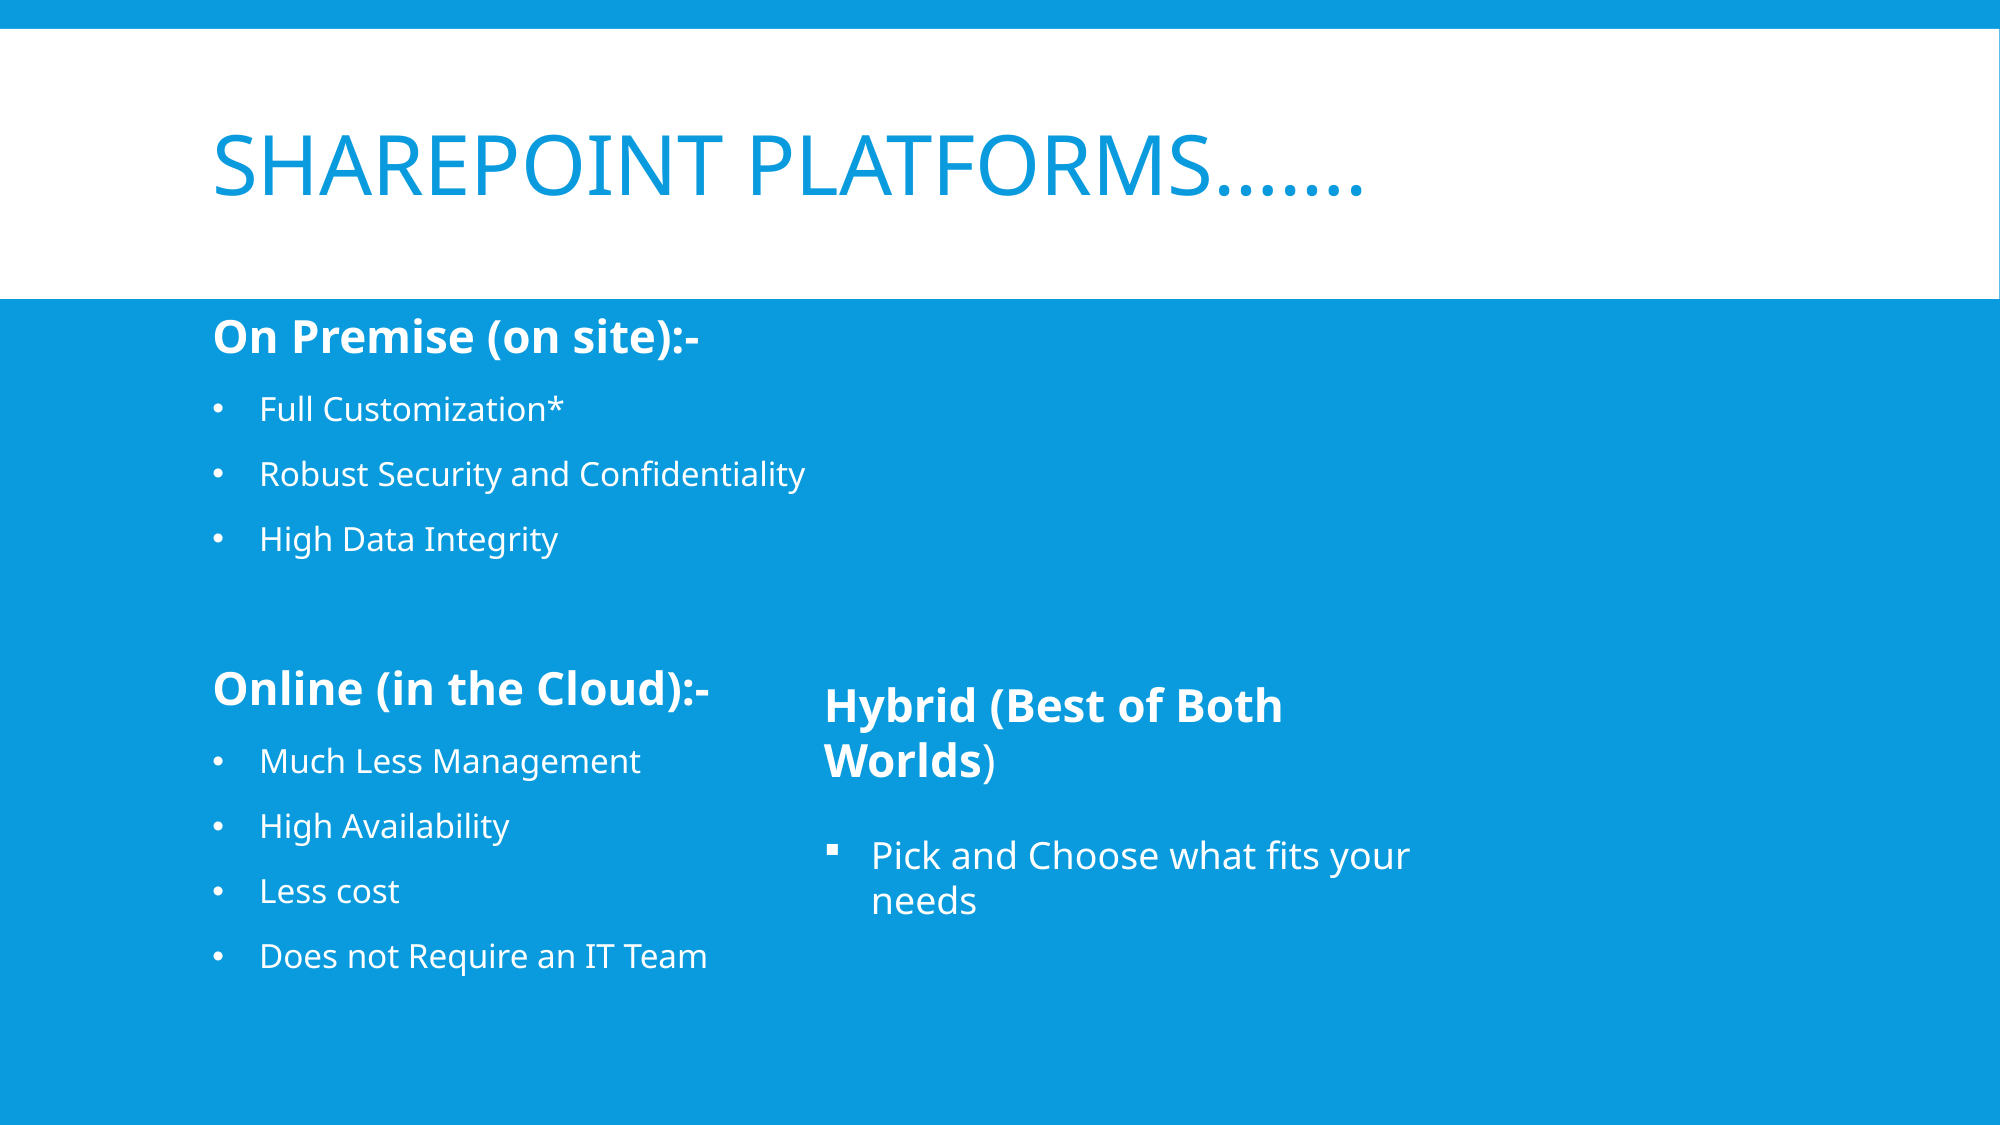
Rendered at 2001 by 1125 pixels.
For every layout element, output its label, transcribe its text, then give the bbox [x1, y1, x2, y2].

text_box Hybrid (Best of Both Worlds) Pick and Choose what fits your needs [809, 669, 1464, 930]
list On Premise (on site):- Full Customization* Robust Security and Confidentiality High Data Integrity Online (in the Cloud):- Much Less Management High Availability Less cost Does not Require an IT Team [197, 306, 871, 1103]
title Sharepoint platforms……. [197, 46, 1803, 295]
